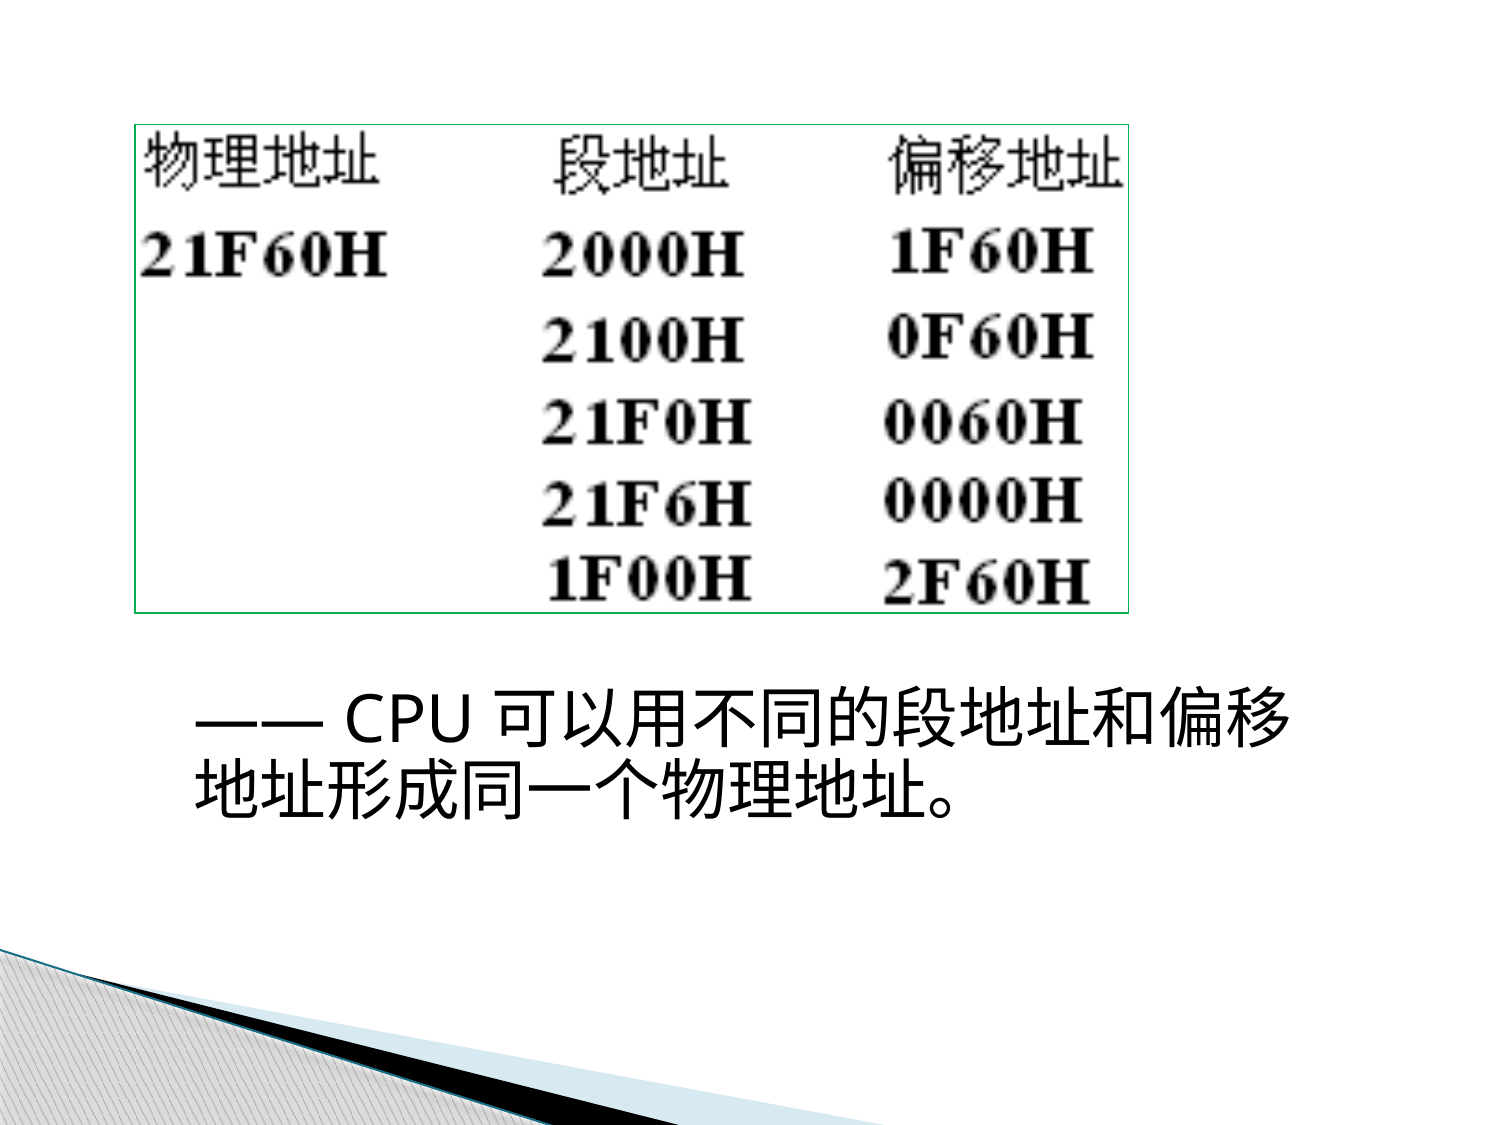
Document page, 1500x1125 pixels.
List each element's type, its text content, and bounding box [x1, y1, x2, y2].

text_box —— CPU可以用不同的段地址和偏移地址形成同一个物理地址。 [178, 677, 1348, 836]
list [135, 125, 1129, 613]
